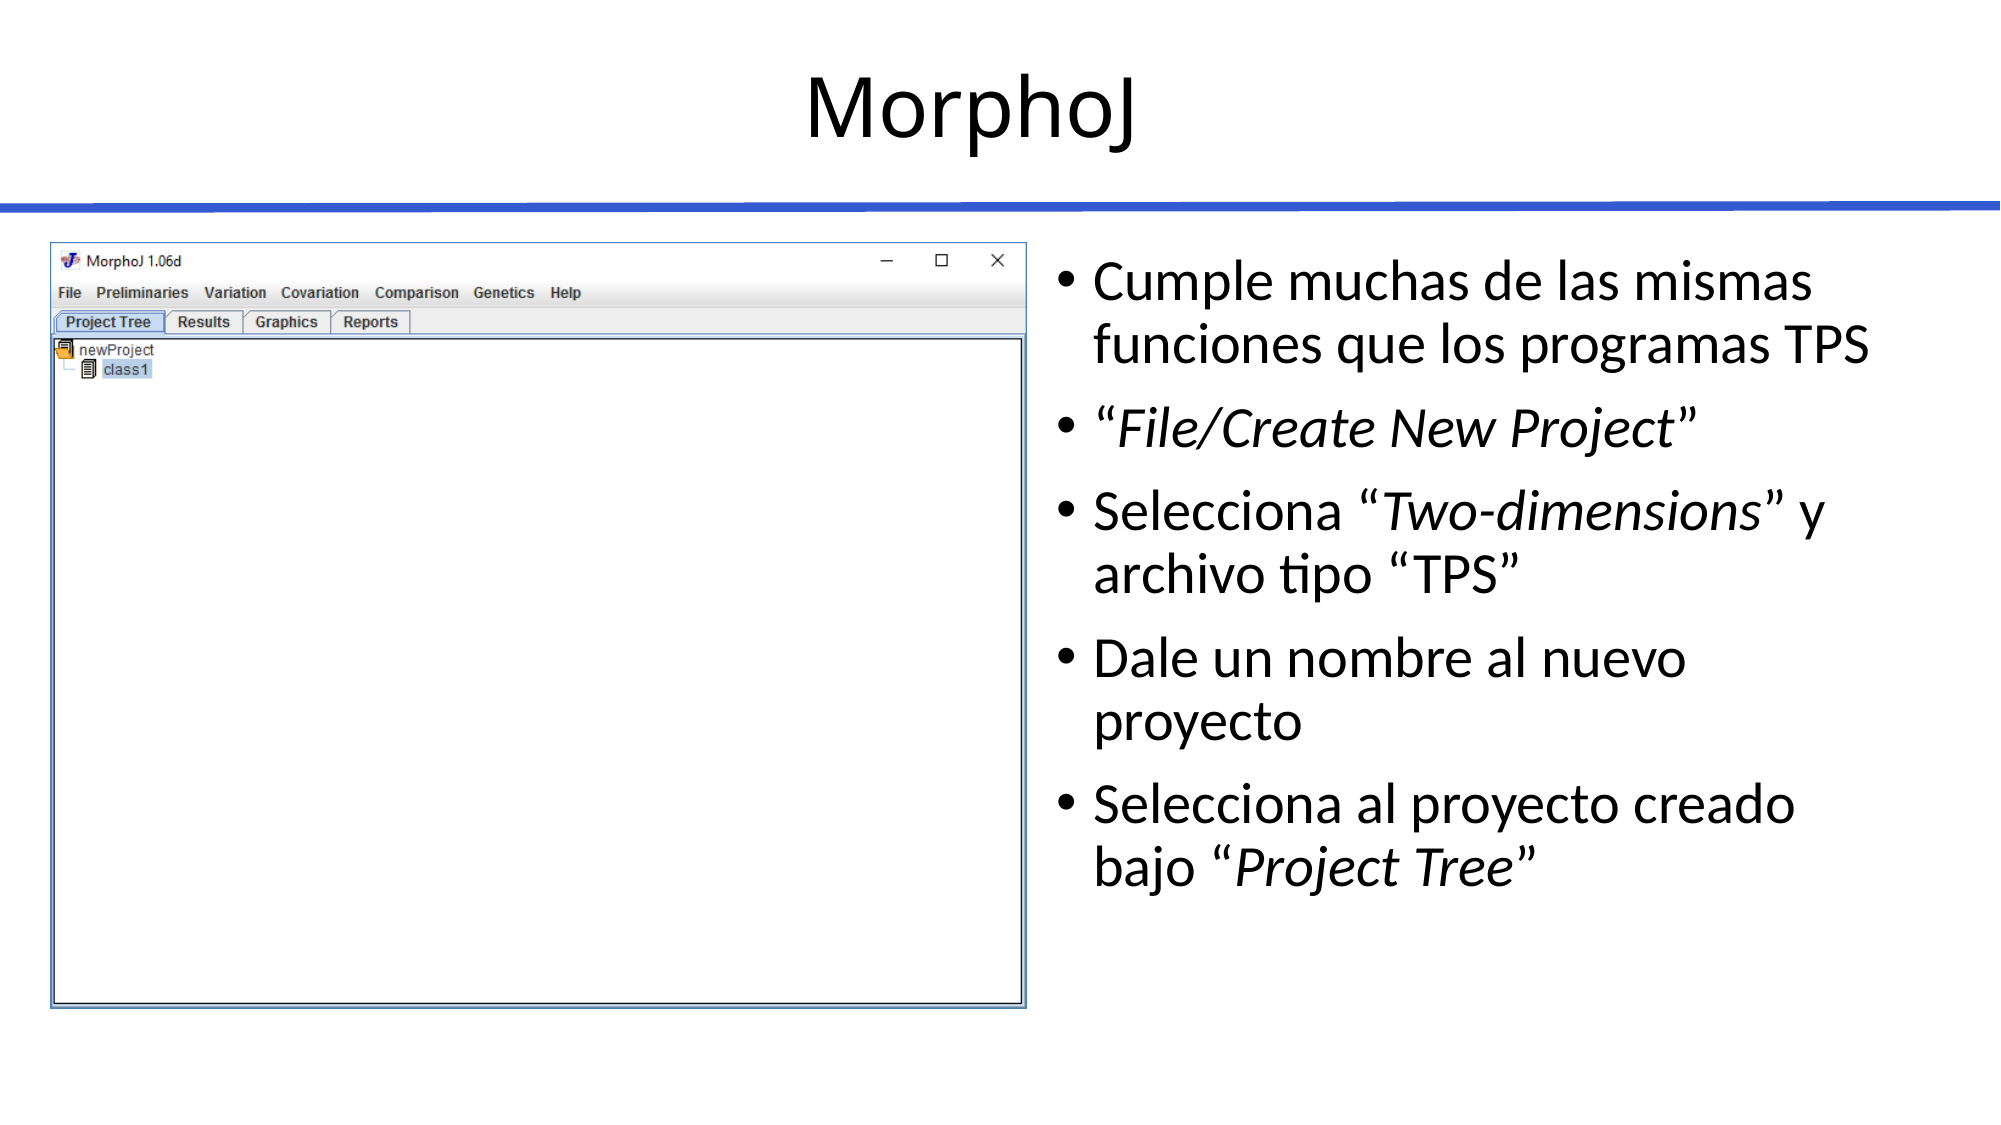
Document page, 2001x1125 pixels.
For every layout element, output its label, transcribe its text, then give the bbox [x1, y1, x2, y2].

text_box MorphoJ [277, 46, 1665, 162]
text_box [0, 205, 2000, 209]
list Cumple muchas de las mismas funciones que los programas TPS “File/Create New Project” Selecciona “Two-dimensions” y archivo tipo “TPS” Dale un nombre al nuevo proyecto Selecciona al proyecto creado bajo “Project Tree” [1040, 242, 1889, 1050]
picture [50, 242, 1027, 1009]
